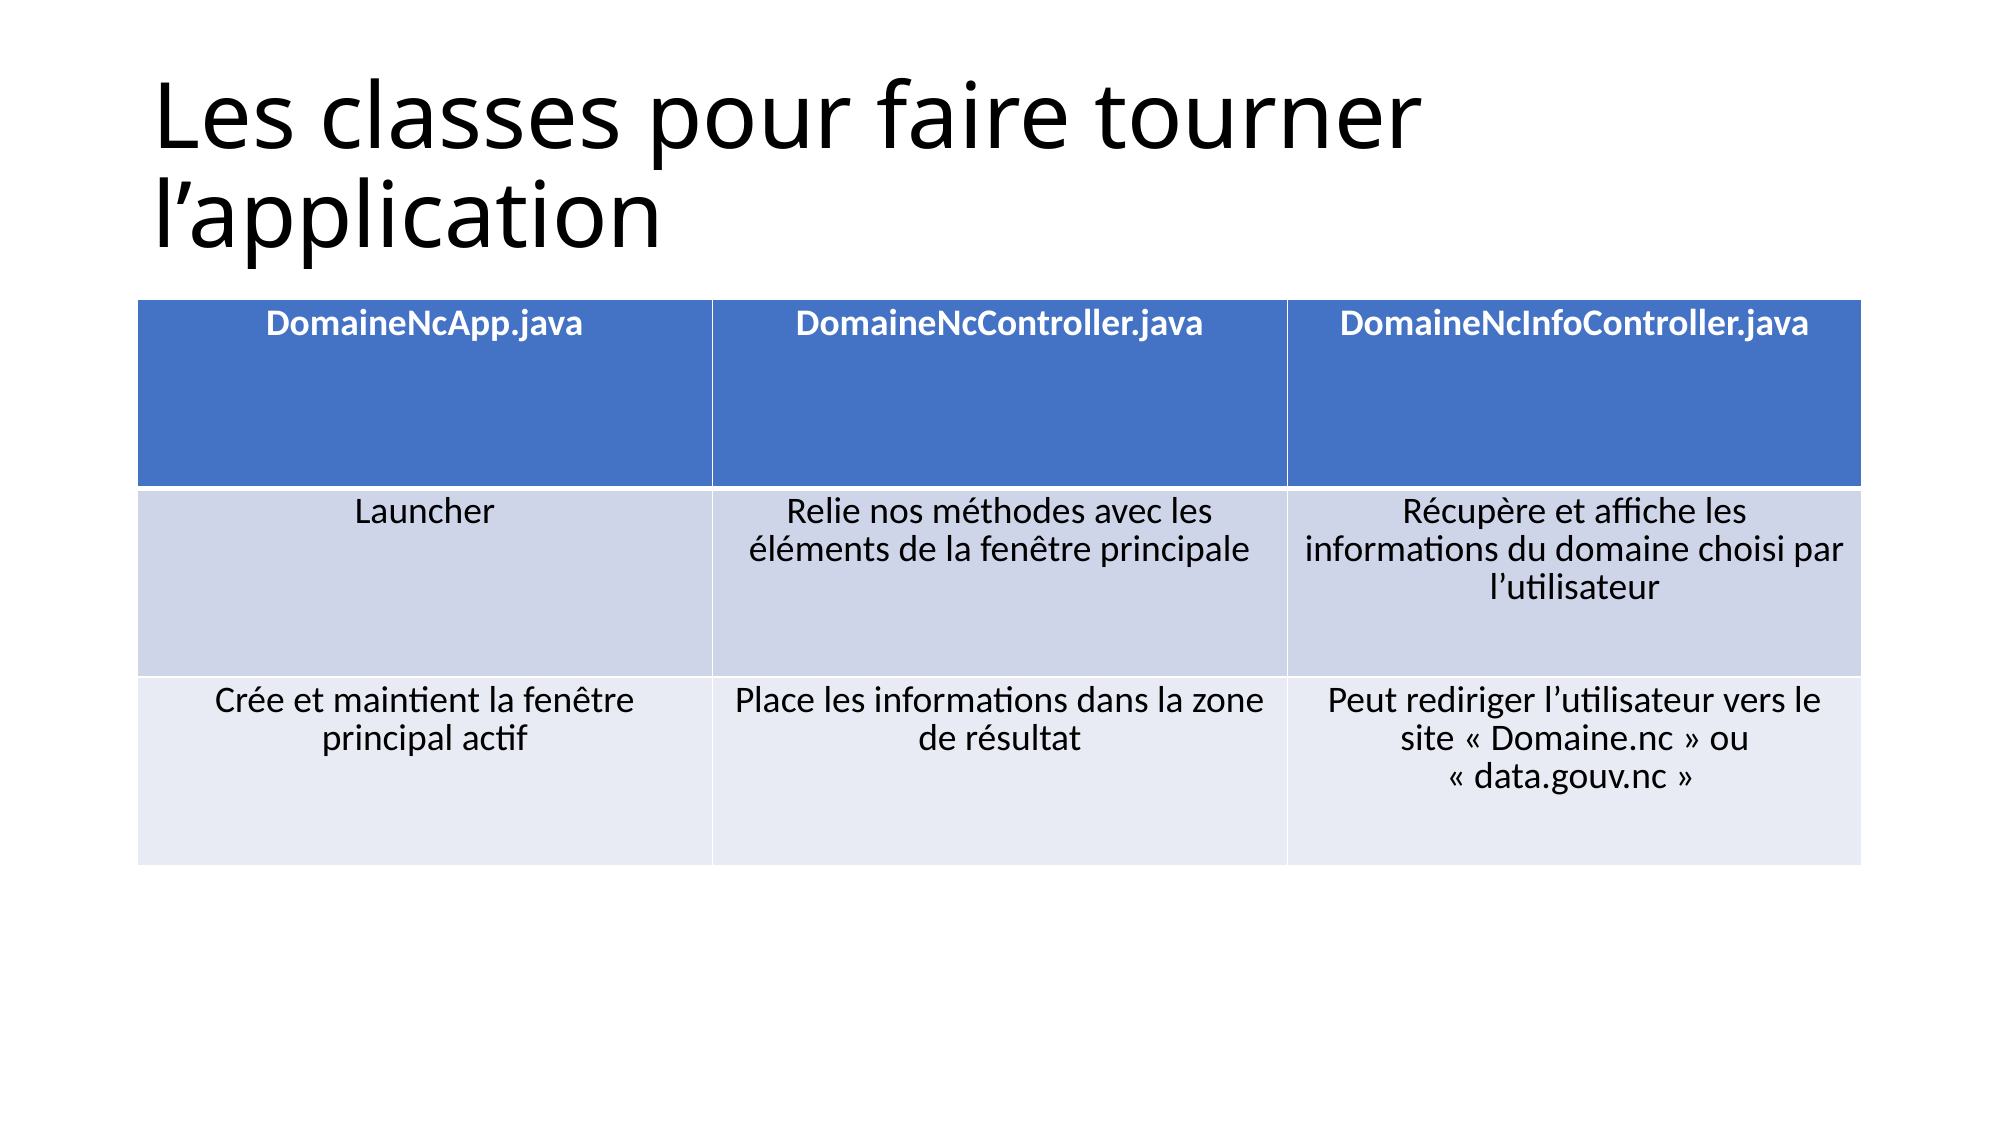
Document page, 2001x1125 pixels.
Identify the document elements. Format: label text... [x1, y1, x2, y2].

table_cell Place les informations dans la zone de résultat [713, 678, 1287, 865]
table_header DomaineNcApp.java [138, 300, 712, 486]
table_cell Crée et maintient la fenêtre principal actif [138, 678, 712, 865]
table_cell Relie nos méthodes avec les éléments de la fenêtre principale [713, 491, 1287, 676]
table_cell Launcher [138, 491, 712, 676]
table_header DomaineNcInfoController.java [1288, 300, 1861, 486]
table_cell Peut rediriger l’utilisateur vers le site « Domaine.nc » ou « data.gouv.nc » [1288, 678, 1861, 865]
title Les classes pour faire tourner l’application [137, 59, 1863, 278]
table_header DomaineNcController.java [713, 300, 1287, 486]
table_cell Récupère et affiche les informations du domaine choisi par l’utilisateur [1288, 491, 1861, 676]
